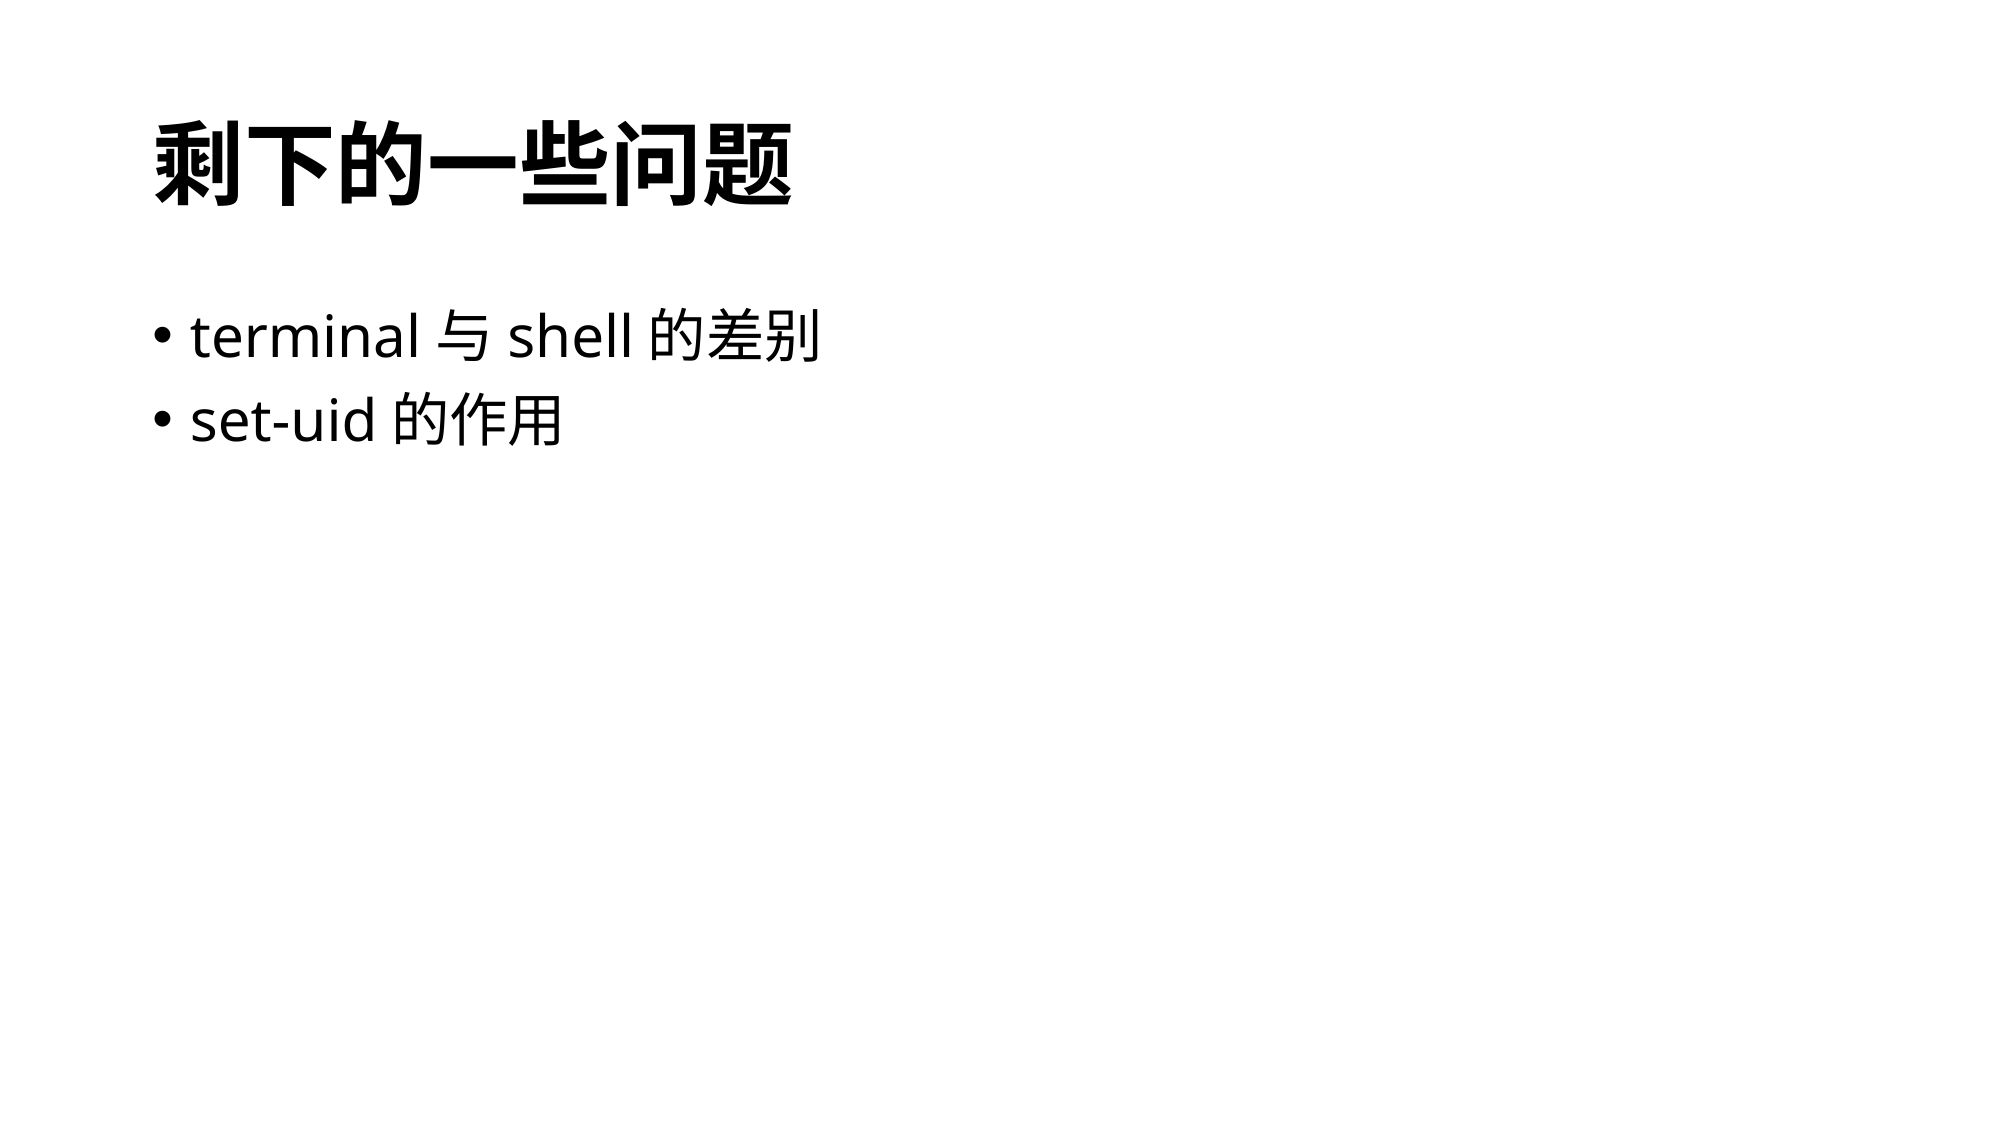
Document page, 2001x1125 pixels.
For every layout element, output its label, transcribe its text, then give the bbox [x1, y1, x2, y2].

title 剩下的一些问题 [137, 59, 1863, 278]
list terminal与shell的差别 set-uid的作用 [137, 299, 1863, 1014]
